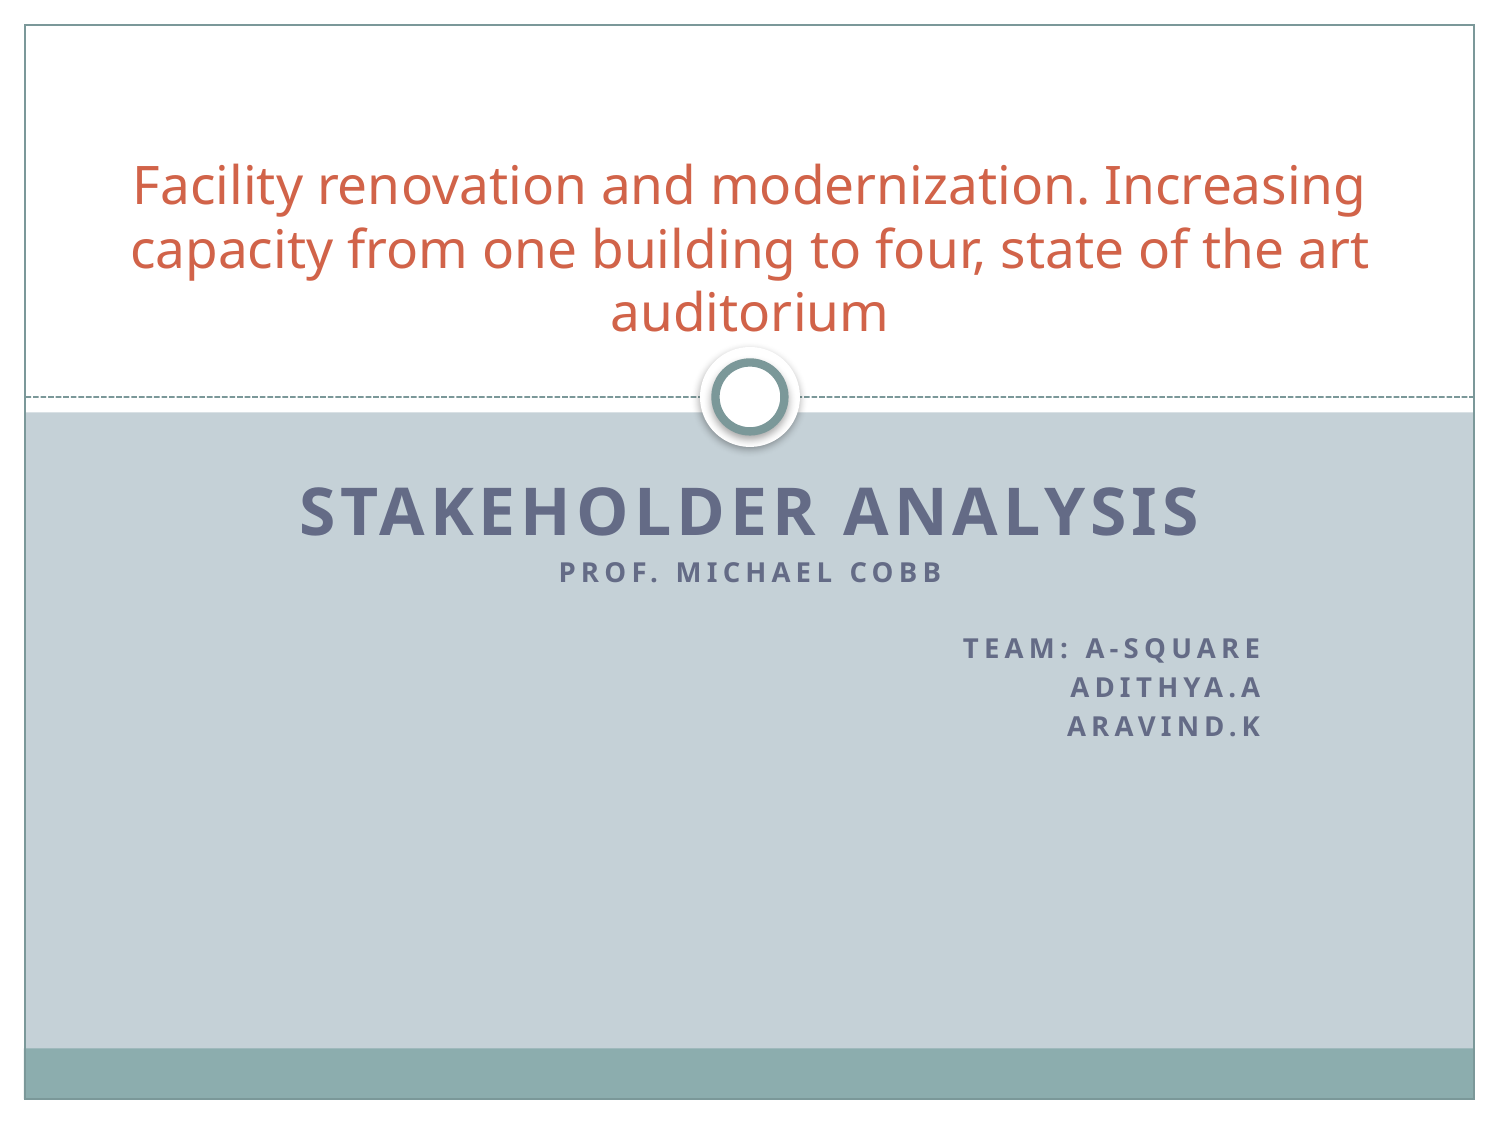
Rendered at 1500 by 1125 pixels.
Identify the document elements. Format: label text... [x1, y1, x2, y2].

title Facility renovation and modernization. Increasing capacity from one building to four, state of the art auditorium [112, 62, 1388, 350]
subtitle Stakeholder Analysis PROF. MICHAEL COBB TEAM: A-SQUARE ADITHYA.A ARAVIND.K [225, 462, 1275, 750]
